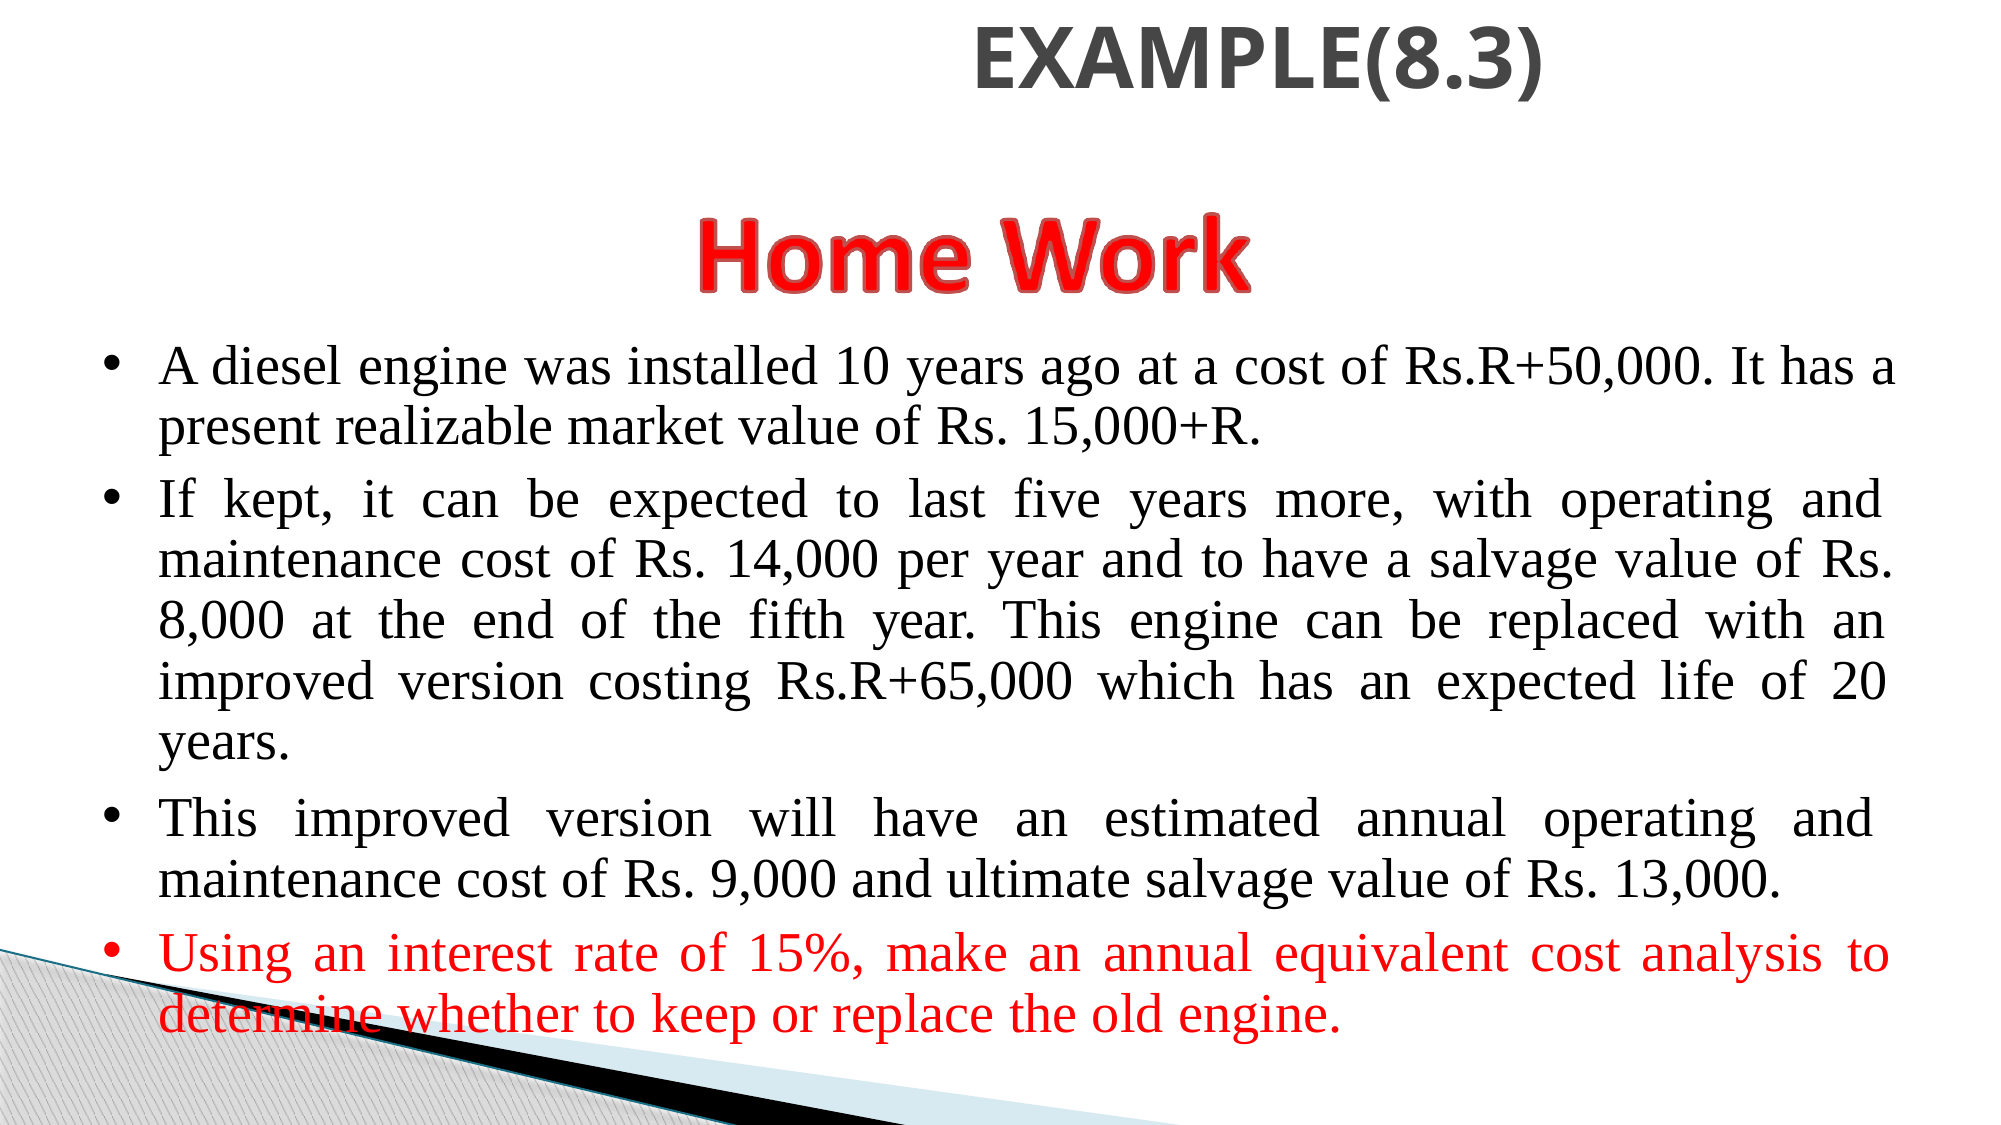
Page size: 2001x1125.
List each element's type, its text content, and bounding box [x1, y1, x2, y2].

title EXAMPLE(8.3) [87, 1, 1900, 209]
text_box [699, 212, 1252, 294]
text_box A diesel engine was installed 10 years ago at a cost of Rs.R+50,000. It has a present realizable market value of Rs. 15,000+R. If kept, it can be expected to last five years more, with operating and maintenance cost of Rs. 14,000 per year and to have a salvage value of Rs. 8,000 at the end of the fifth year. This engine can be replaced with an improved version costing Rs.R+65,000 which has an expected life of 20 years. This improved version will have an estimated annual operating and maintenance cost of Rs. 9,000 and ultimate salvage value of Rs. 13,000. Using an interest rate of 15%, make an annual equivalent cost analysis to determine whether to keep or replace the old engine. [99, 324, 1913, 1044]
